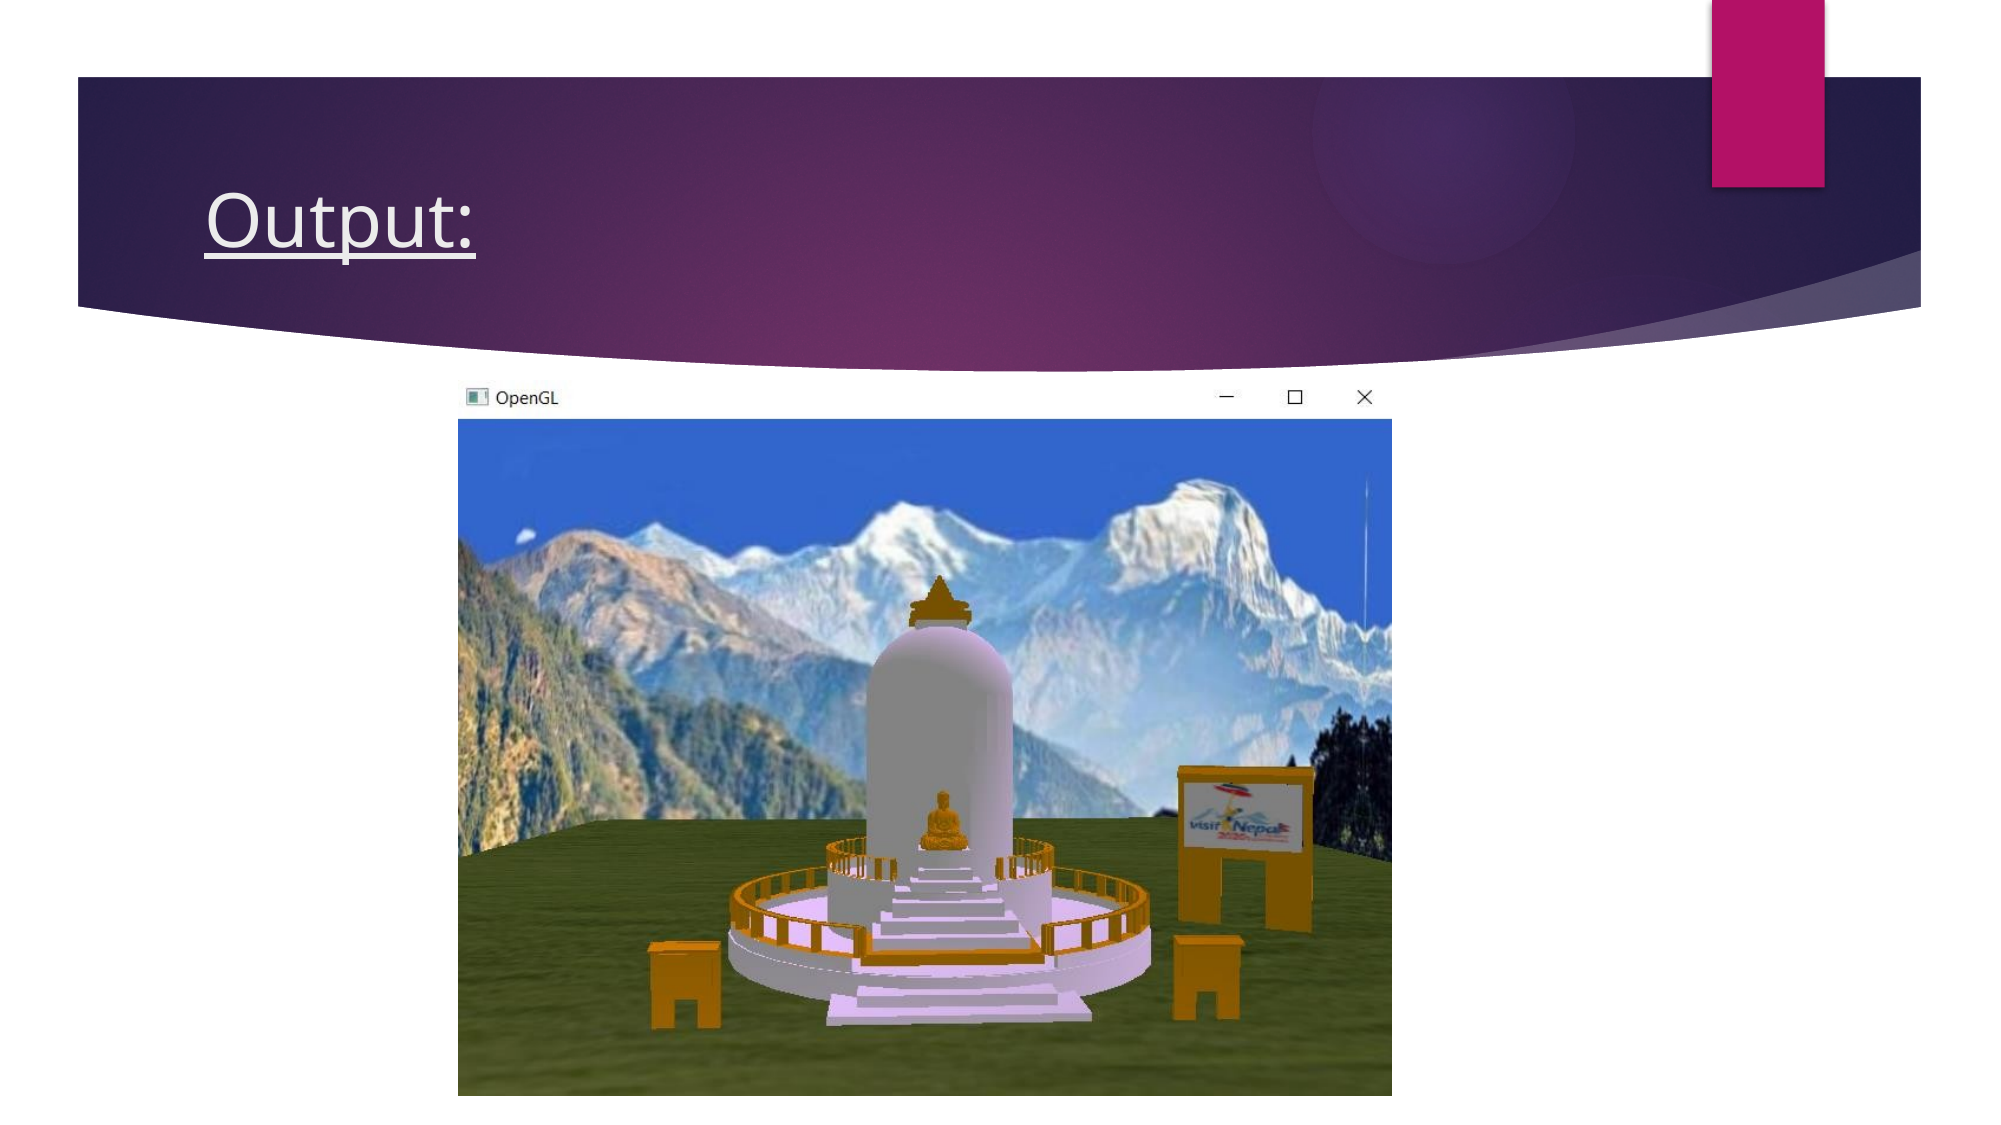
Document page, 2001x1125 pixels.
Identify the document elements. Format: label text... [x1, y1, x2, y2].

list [458, 380, 1392, 1096]
title Output: [189, 159, 1627, 276]
